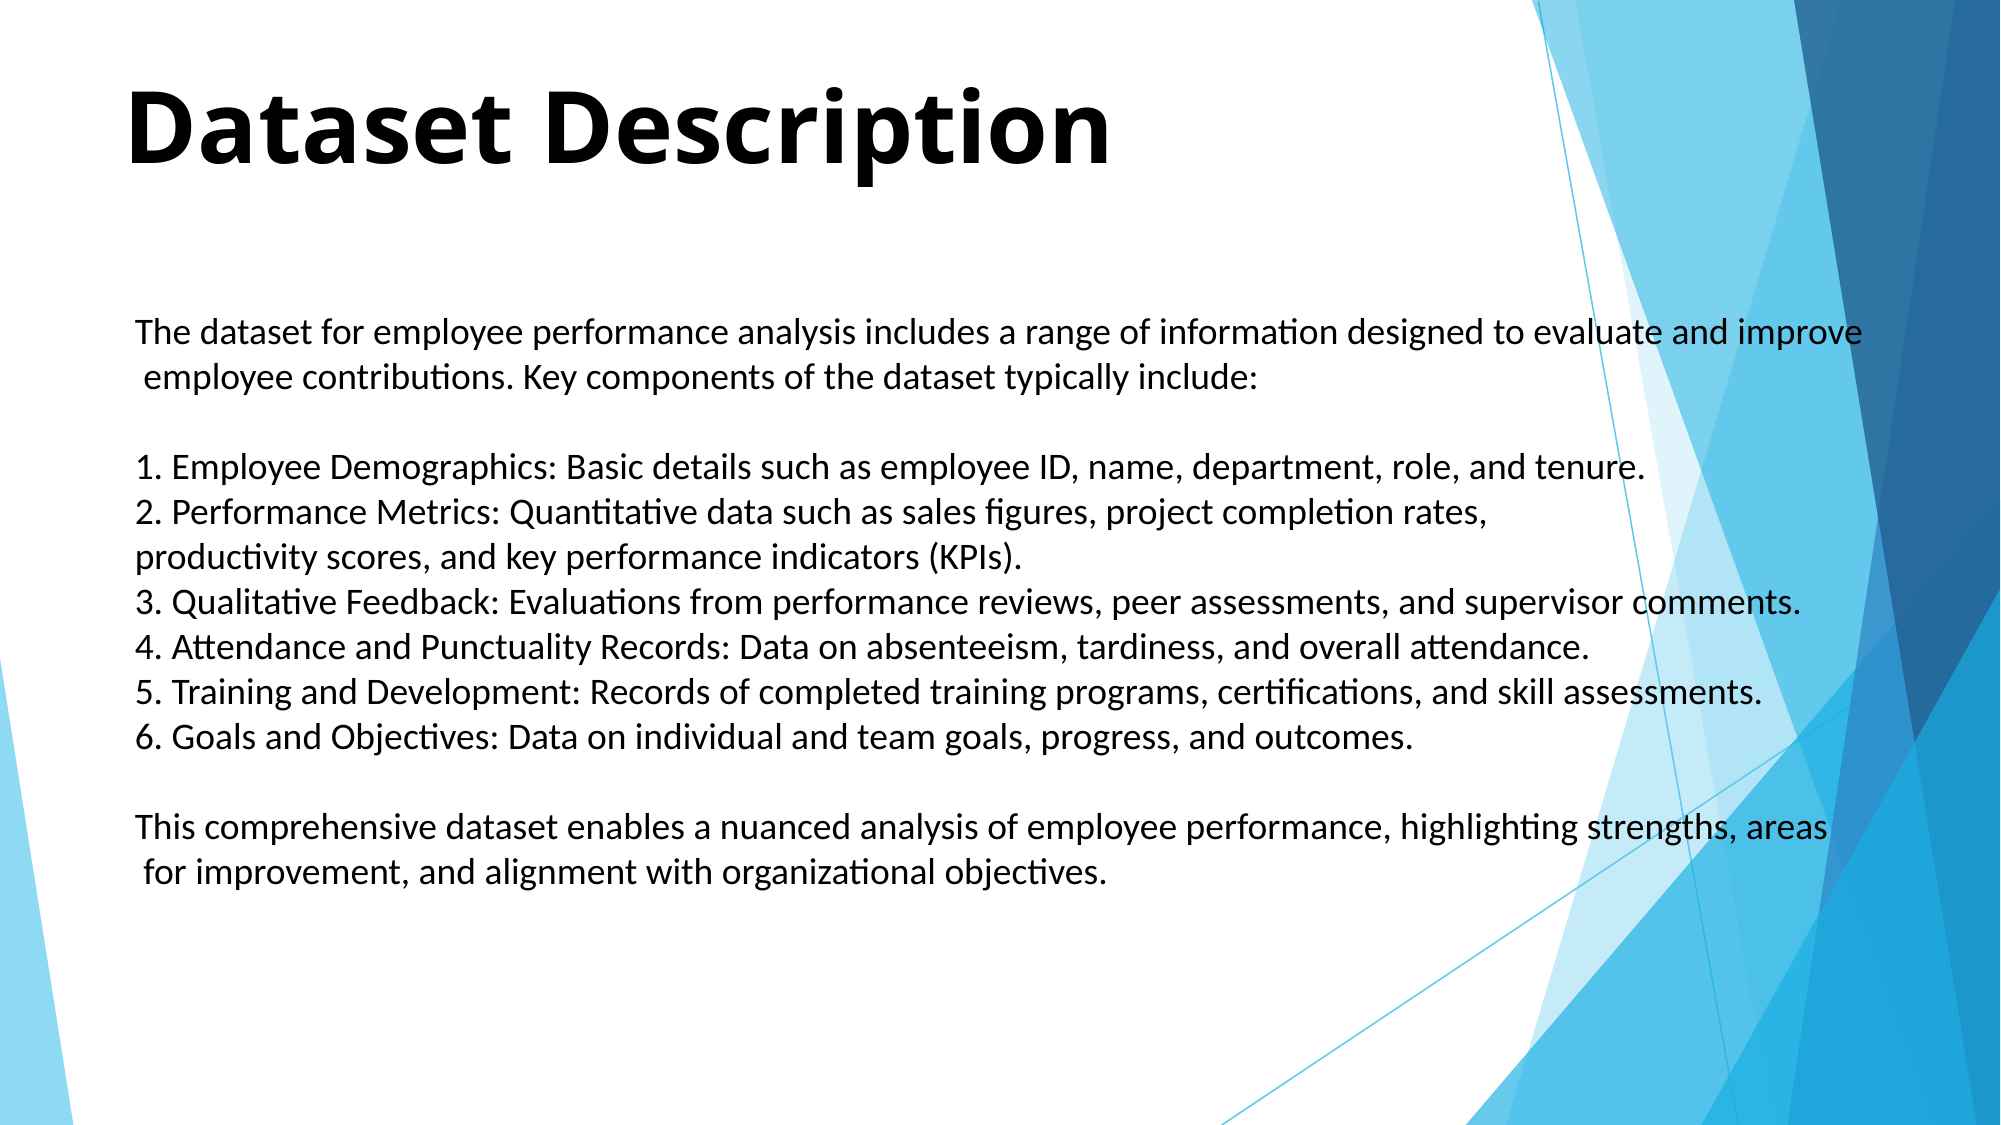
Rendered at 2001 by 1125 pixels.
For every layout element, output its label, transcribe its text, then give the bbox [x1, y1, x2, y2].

text_box The dataset for employee performance analysis includes a range of information designed to evaluate and improve employee contributions. Key components of the dataset typically include: 1. Employee Demographics: Basic details such as employee ID, name, department, role, and tenure. 2. Performance Metrics: Quantitative data such as sales figures, project completion rates, productivity scores, and key performance indicators (KPIs). 3. Qualitative Feedback: Evaluations from performance reviews, peer assessments, and supervisor comments. 4. Attendance and Punctuality Records: Data on absenteeism, tardiness, and overall attendance. 5. Training and Development: Records of completed training programs, certifications, and skill assessments. 6. Goals and Objectives: Data on individual and team goals, progress, and outcomes. This comprehensive dataset enables a nuanced analysis of employee performance, highlighting strengths, areas for improvement, and alignment with organizational objectives. [120, 299, 1880, 900]
title Dataset Description [123, 63, 1877, 188]
